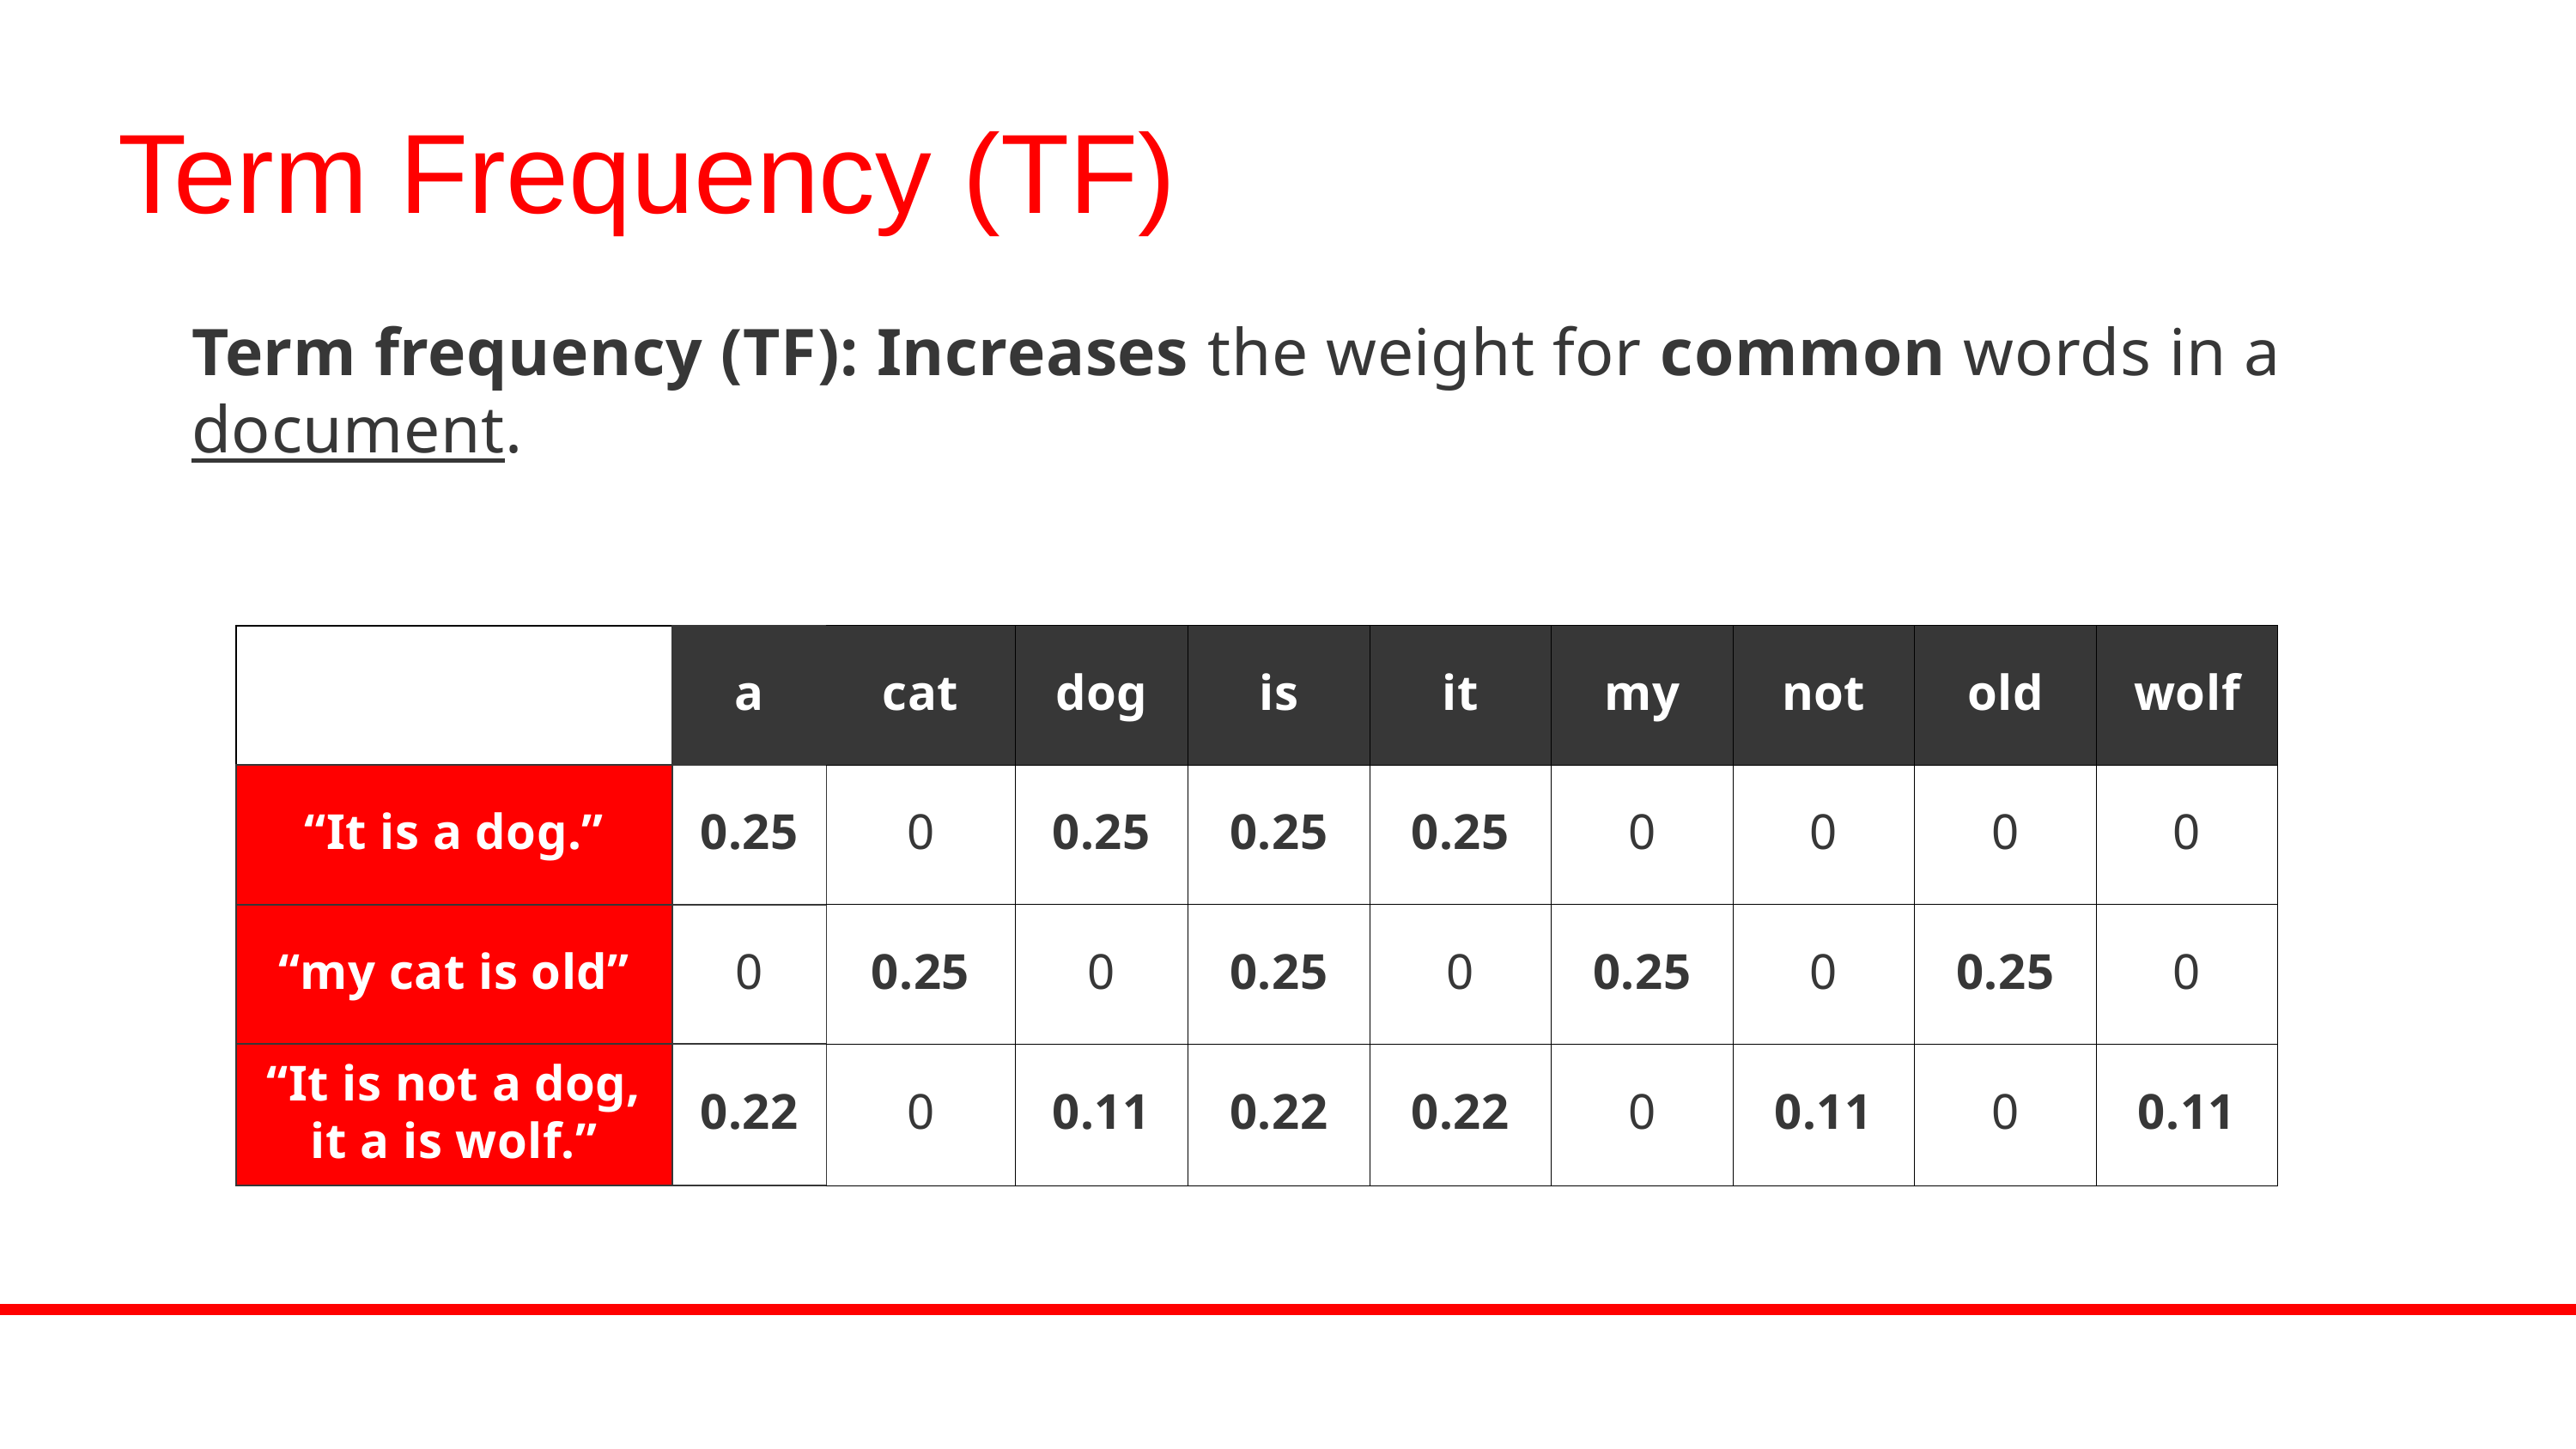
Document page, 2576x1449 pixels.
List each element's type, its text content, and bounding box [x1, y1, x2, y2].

table_header is [1188, 626, 1370, 765]
table_header wolf [2097, 626, 2277, 765]
table_cell 0.11 [1016, 1045, 1188, 1185]
table_header a [673, 627, 826, 764]
table_header cat [827, 626, 1015, 765]
table_cell 0.25 [1016, 766, 1188, 904]
table_cell 0 [1016, 905, 1188, 1044]
table_cell 0 [1734, 905, 1914, 1044]
table_cell “It is not a dog, it a is wolf.” [237, 1045, 671, 1185]
table_cell 0.25 [1552, 905, 1733, 1044]
table_cell 0 [827, 766, 1015, 904]
table_header old [1915, 626, 2096, 765]
table_cell 0 [1552, 766, 1733, 904]
table_cell 0.25 [827, 905, 1015, 1044]
table_cell 0.25 [1915, 905, 2096, 1044]
table_cell 0 [1915, 1045, 2096, 1185]
table_cell 0.22 [1188, 1045, 1370, 1185]
table_cell 0 [1734, 766, 1914, 904]
text_box Term frequency (TF): Increases the weight for common words in a document. [191, 311, 2436, 466]
text_box Term Frequency (TF) [118, 114, 2314, 237]
table_header dog [1016, 626, 1188, 765]
table_header [237, 627, 671, 764]
table_cell “my cat is old” [237, 906, 671, 1043]
table_cell 0 [1370, 905, 1551, 1044]
table_cell 0 [2097, 905, 2277, 1044]
table_cell 0.11 [2097, 1045, 2277, 1185]
table_cell “It is a dog.” [237, 766, 671, 904]
table_cell 0.25 [1188, 905, 1370, 1044]
table_header my [1552, 626, 1733, 765]
table_cell 0.22 [1370, 1045, 1551, 1185]
table_cell 0 [2097, 766, 2277, 904]
table_header not [1734, 626, 1914, 765]
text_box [0, 1301, 2576, 1317]
table_cell 0 [673, 906, 826, 1043]
table_cell 0 [827, 1045, 1015, 1185]
table_cell 0.25 [1370, 766, 1551, 904]
table_cell 0 [1552, 1045, 1733, 1185]
table_header it [1370, 626, 1551, 765]
table_cell 0 [1915, 766, 2096, 904]
table_cell 0.11 [1734, 1045, 1914, 1185]
table_cell 0.25 [1188, 766, 1370, 904]
table_cell 0.22 [673, 1045, 826, 1185]
table_cell 0.25 [673, 766, 826, 904]
